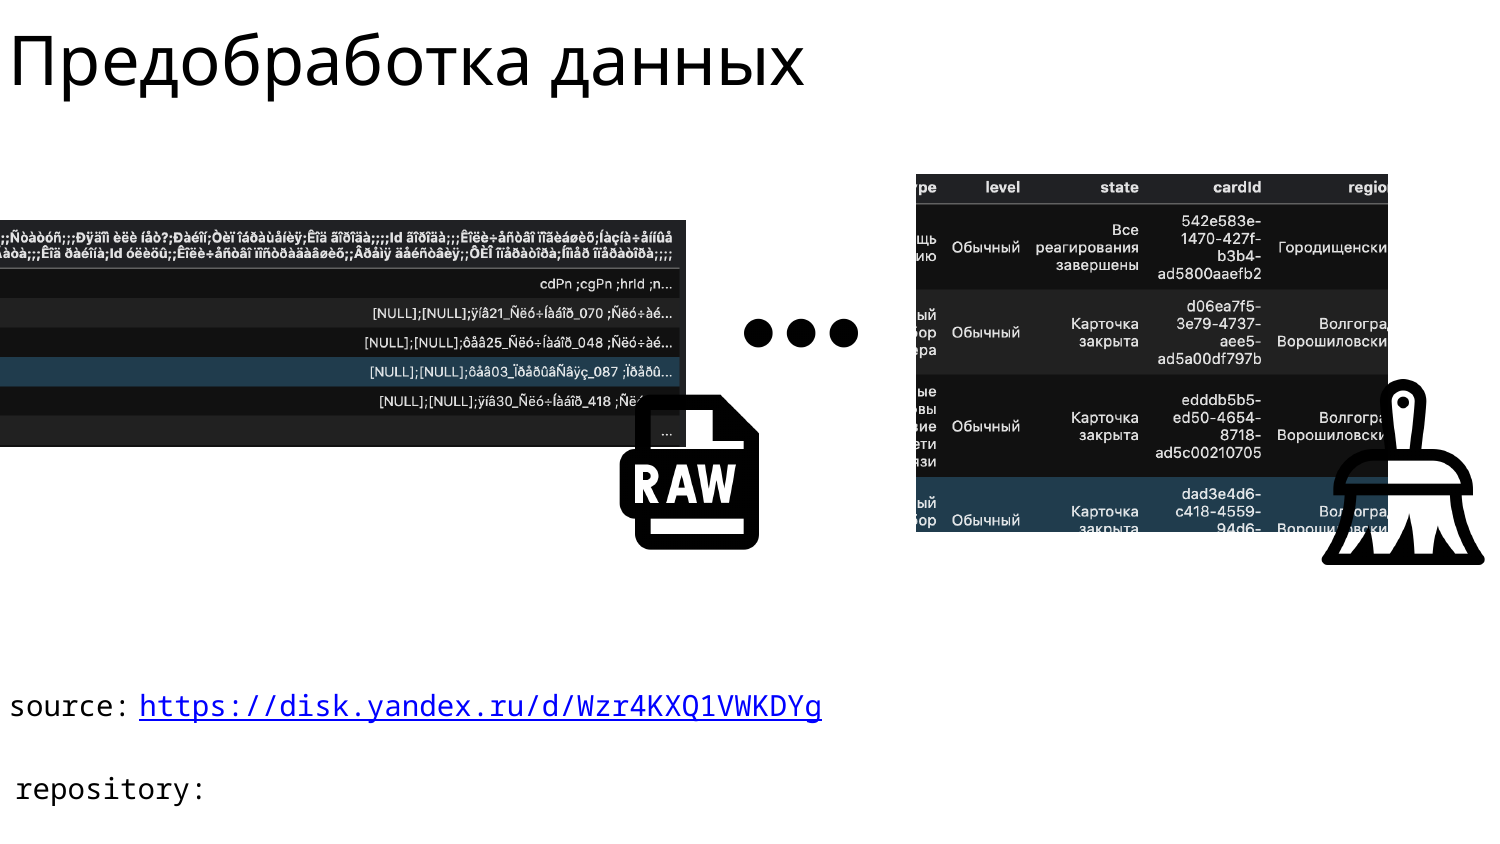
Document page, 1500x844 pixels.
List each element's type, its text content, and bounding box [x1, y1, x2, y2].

picture [916, 173, 1496, 566]
text_box source: https://disk.yandex.ru/d/Wzr4KXQ1VWKDYg [0, 672, 1197, 743]
picture [0, 220, 859, 566]
text_box repository: [0, 754, 1500, 820]
text_box Предобработка данных [0, 2, 1307, 115]
